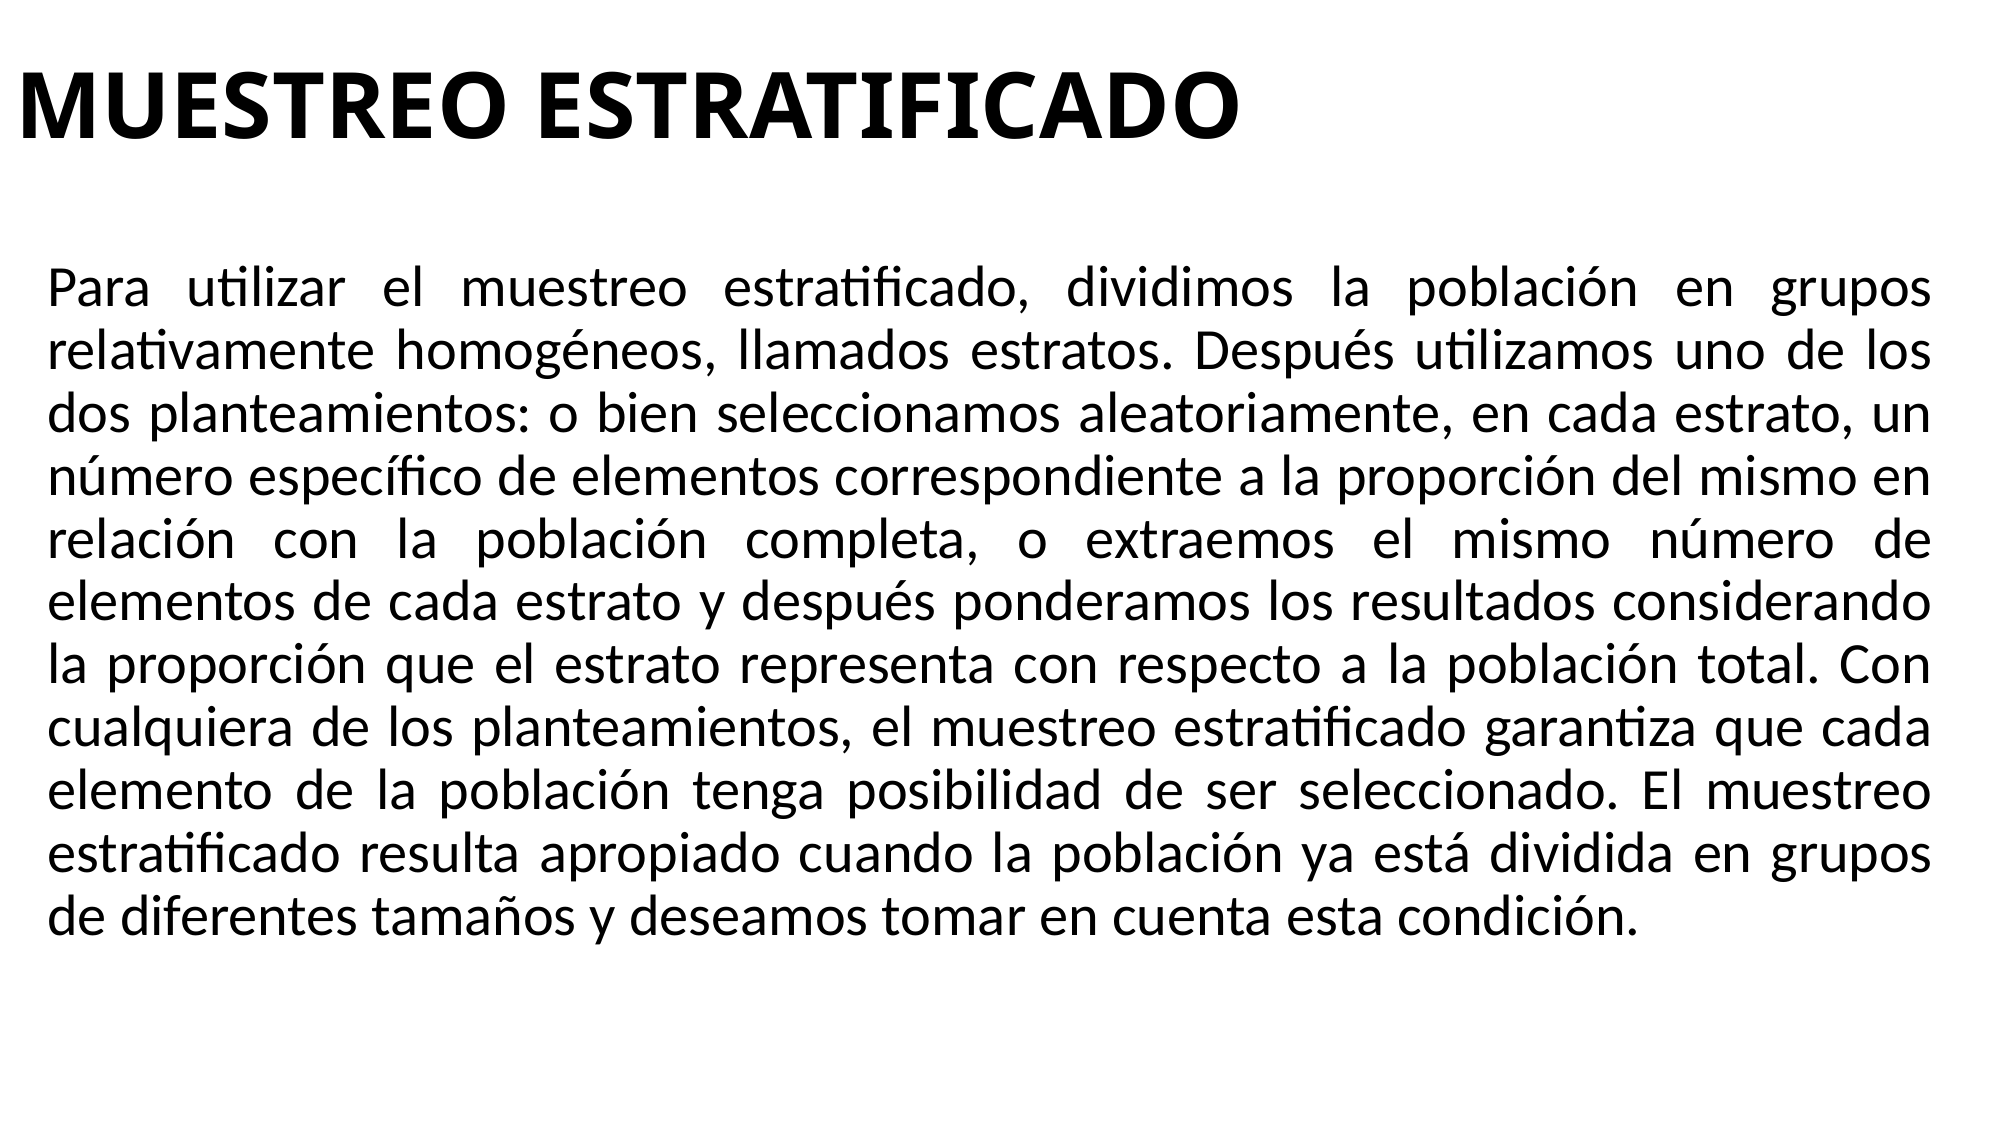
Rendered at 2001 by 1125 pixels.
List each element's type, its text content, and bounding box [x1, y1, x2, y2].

title MUESTREO ESTRATIFICADO [0, 0, 1725, 218]
list Para utilizar el muestreo estratificado, dividimos la población en grupos relativamente homogéneos, llamados estratos. Después utilizamos uno de los dos planteamientos: o bien seleccionamos aleatoriamente, en cada estrato, un número específico de elementos correspondiente a la proporción del mismo en relación con la población completa, o extraemos el mismo número de elementos de cada estrato y después ponderamos los resultados considerando la proporción que el estrato representa con respecto a la población total. Con cualquiera de los planteamientos, el muestreo estratificado garantiza que cada elemento de la población tenga posibilidad de ser seleccionado. El muestreo estratificado resulta apropiado cuando la población ya está dividida en grupos de diferentes tamaños y deseamos tomar en cuenta esta condición. [32, 248, 1949, 1081]
